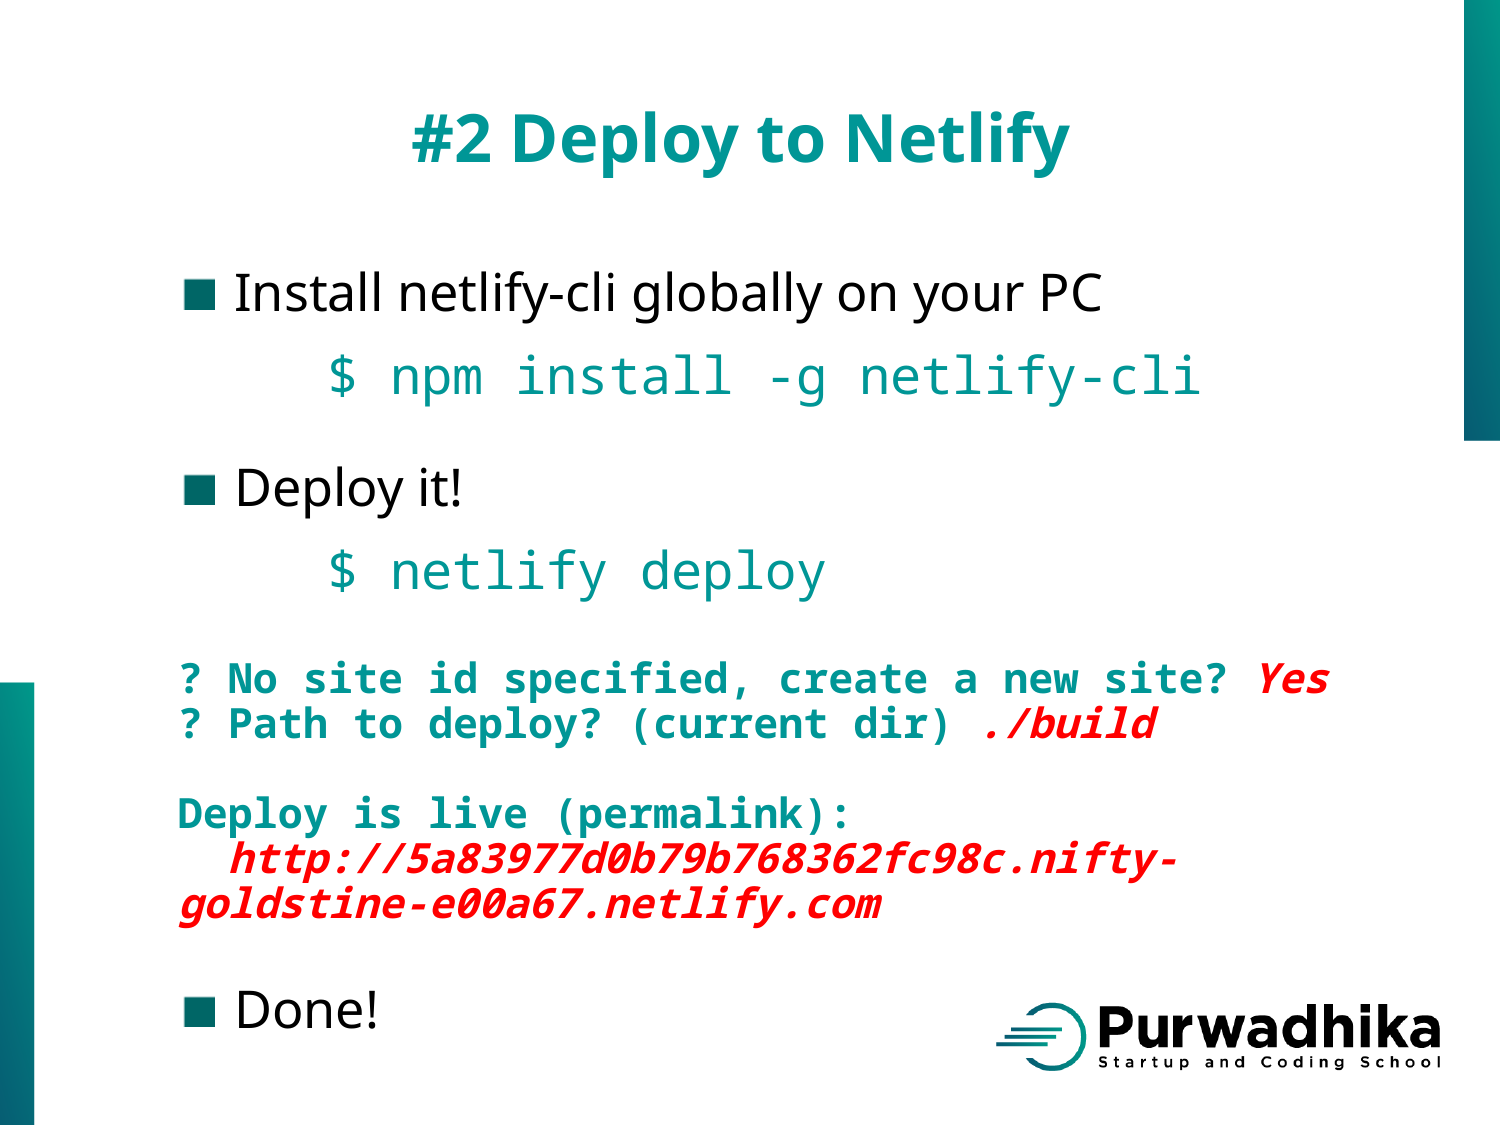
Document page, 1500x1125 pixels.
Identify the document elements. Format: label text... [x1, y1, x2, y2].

picture [177, 272, 215, 310]
text_box #2 Deploy to Netlify [0, 0, 1500, 282]
picture [177, 468, 215, 505]
picture [0, 282, 1500, 1125]
text_box Install netlify-cli globally on your PC $ npm install -g netlify-cli Deploy it! $ netlify deploy ? No site id specified, create a new site? Yes ? Path to deploy? (current dir) ./build Deploy is live (permalink): http://5a83977d0b79b768362fc98c.nifty-goldstine-e00a67.netlify.com Done! [162, 258, 1423, 919]
